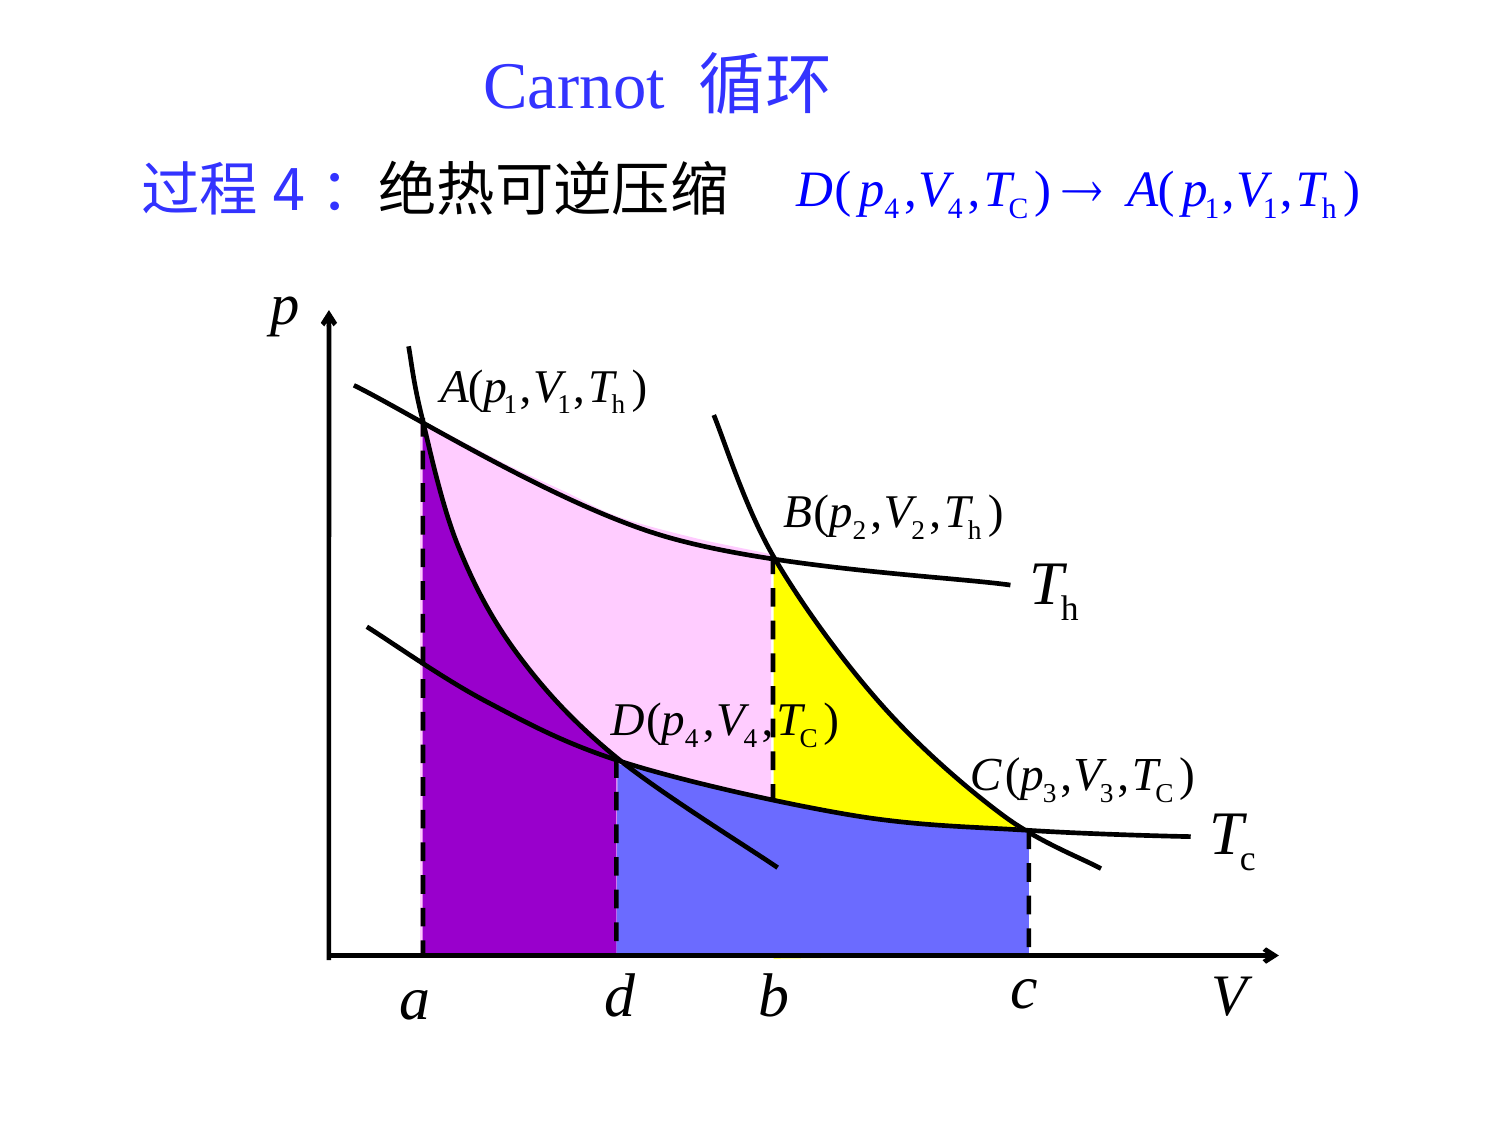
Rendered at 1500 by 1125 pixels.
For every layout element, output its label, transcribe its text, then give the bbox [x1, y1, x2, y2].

text_box Carnot 循环 [468, 34, 847, 130]
text_box [773, 560, 951, 775]
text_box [253, 285, 329, 961]
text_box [389, 978, 442, 1035]
text_box 过程4：绝热可逆压缩 [126, 145, 743, 223]
text_box [463, 422, 774, 560]
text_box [1203, 792, 1266, 886]
text_box [353, 385, 422, 423]
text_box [786, 155, 1370, 232]
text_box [1024, 542, 1092, 631]
text_box [829, 548, 1011, 586]
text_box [774, 480, 1011, 548]
text_box [703, 748, 1191, 837]
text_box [595, 960, 652, 1033]
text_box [328, 955, 1279, 1031]
text_box [422, 425, 526, 667]
text_box [490, 460, 772, 688]
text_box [751, 960, 803, 1033]
text_box [366, 626, 602, 756]
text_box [964, 742, 1205, 814]
text_box [617, 763, 1029, 953]
text_box [422, 665, 617, 953]
text_box [408, 346, 651, 746]
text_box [429, 355, 657, 422]
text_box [1001, 967, 1049, 1025]
text_box [1029, 831, 1102, 869]
text_box [619, 760, 778, 868]
text_box [713, 415, 993, 778]
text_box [602, 688, 846, 760]
